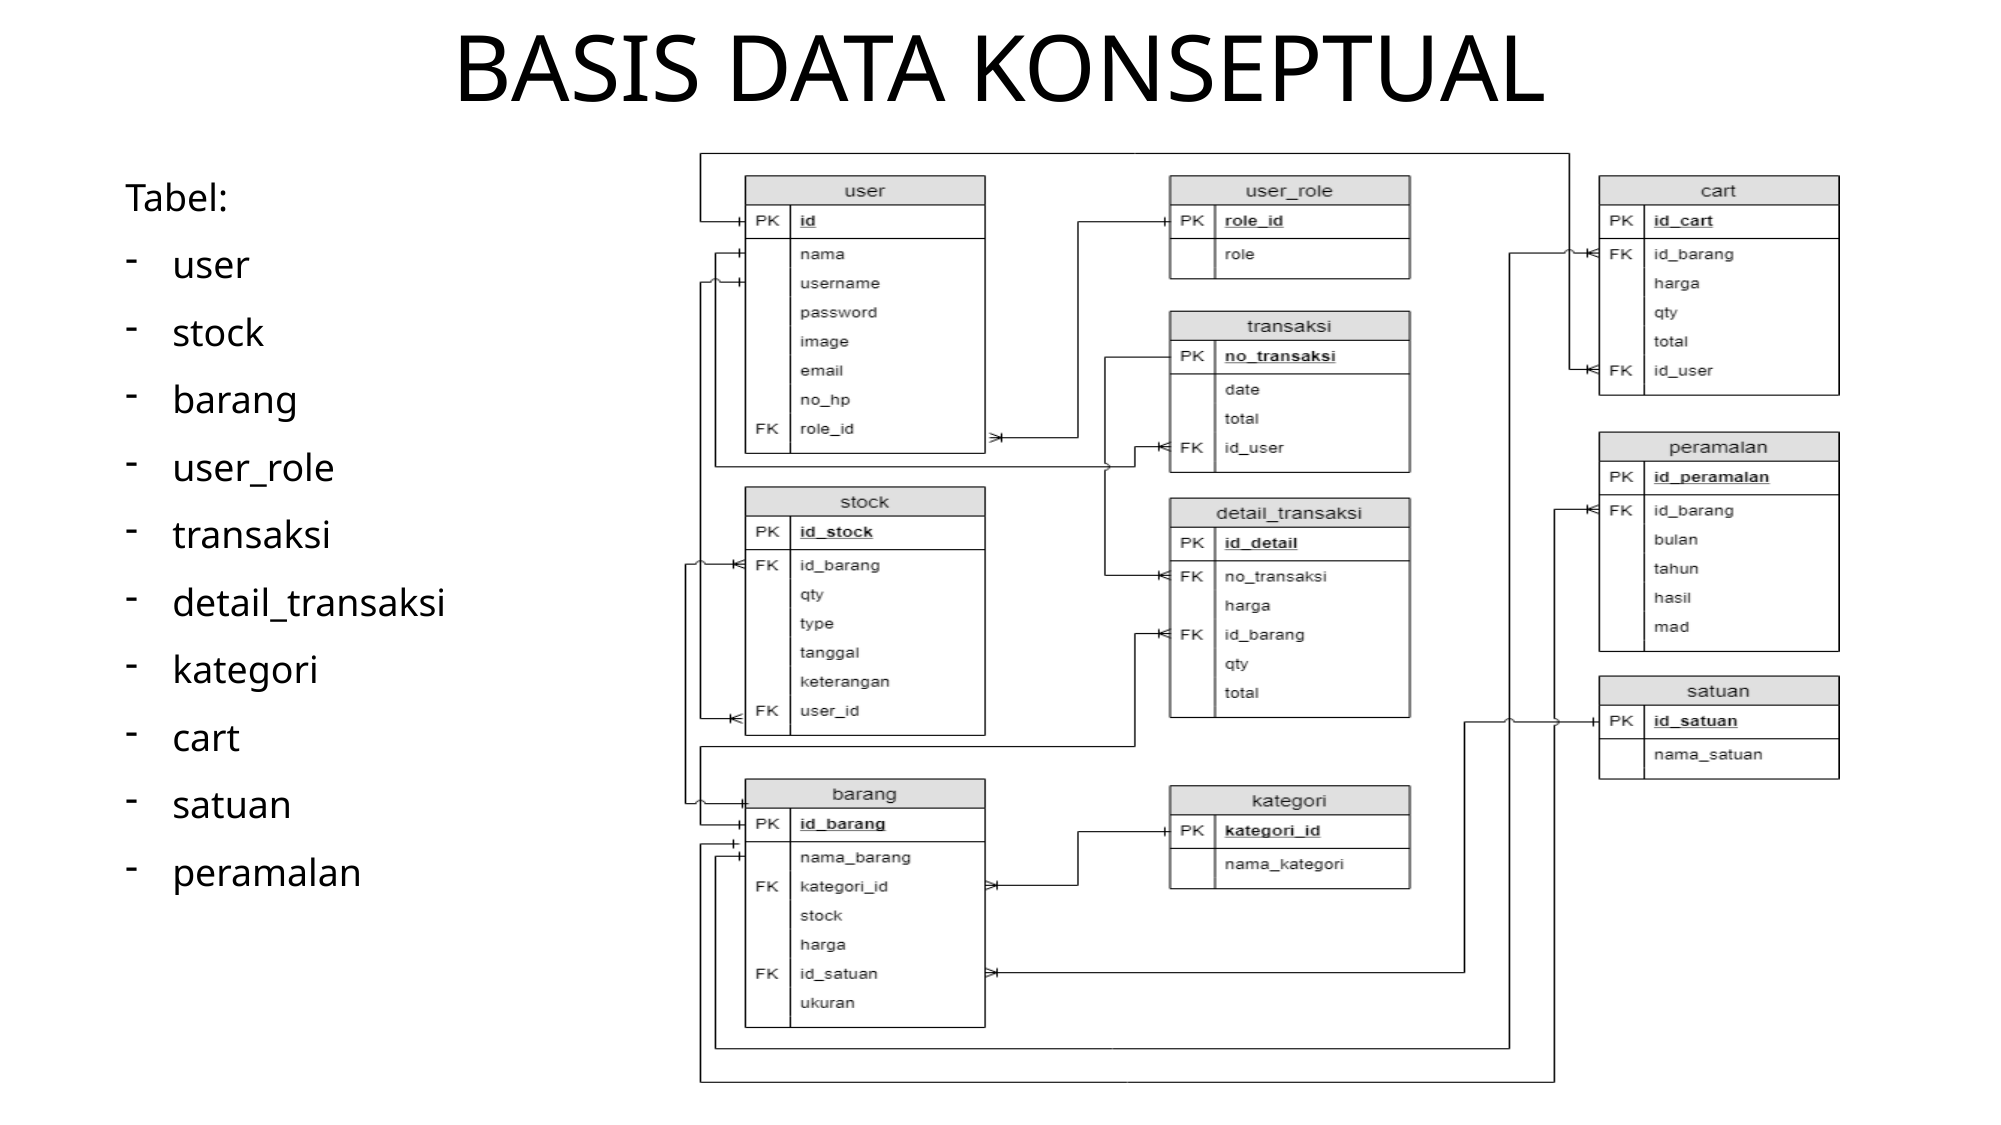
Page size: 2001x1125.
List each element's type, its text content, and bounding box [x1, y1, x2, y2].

text_box BASIS DATA KONSEPTUAL [0, 2, 2000, 128]
picture [673, 144, 1840, 1093]
text_box Tabel: user stock barang user_role transaksi detail_transaksi kategori cart satuan peramalan [110, 144, 628, 902]
